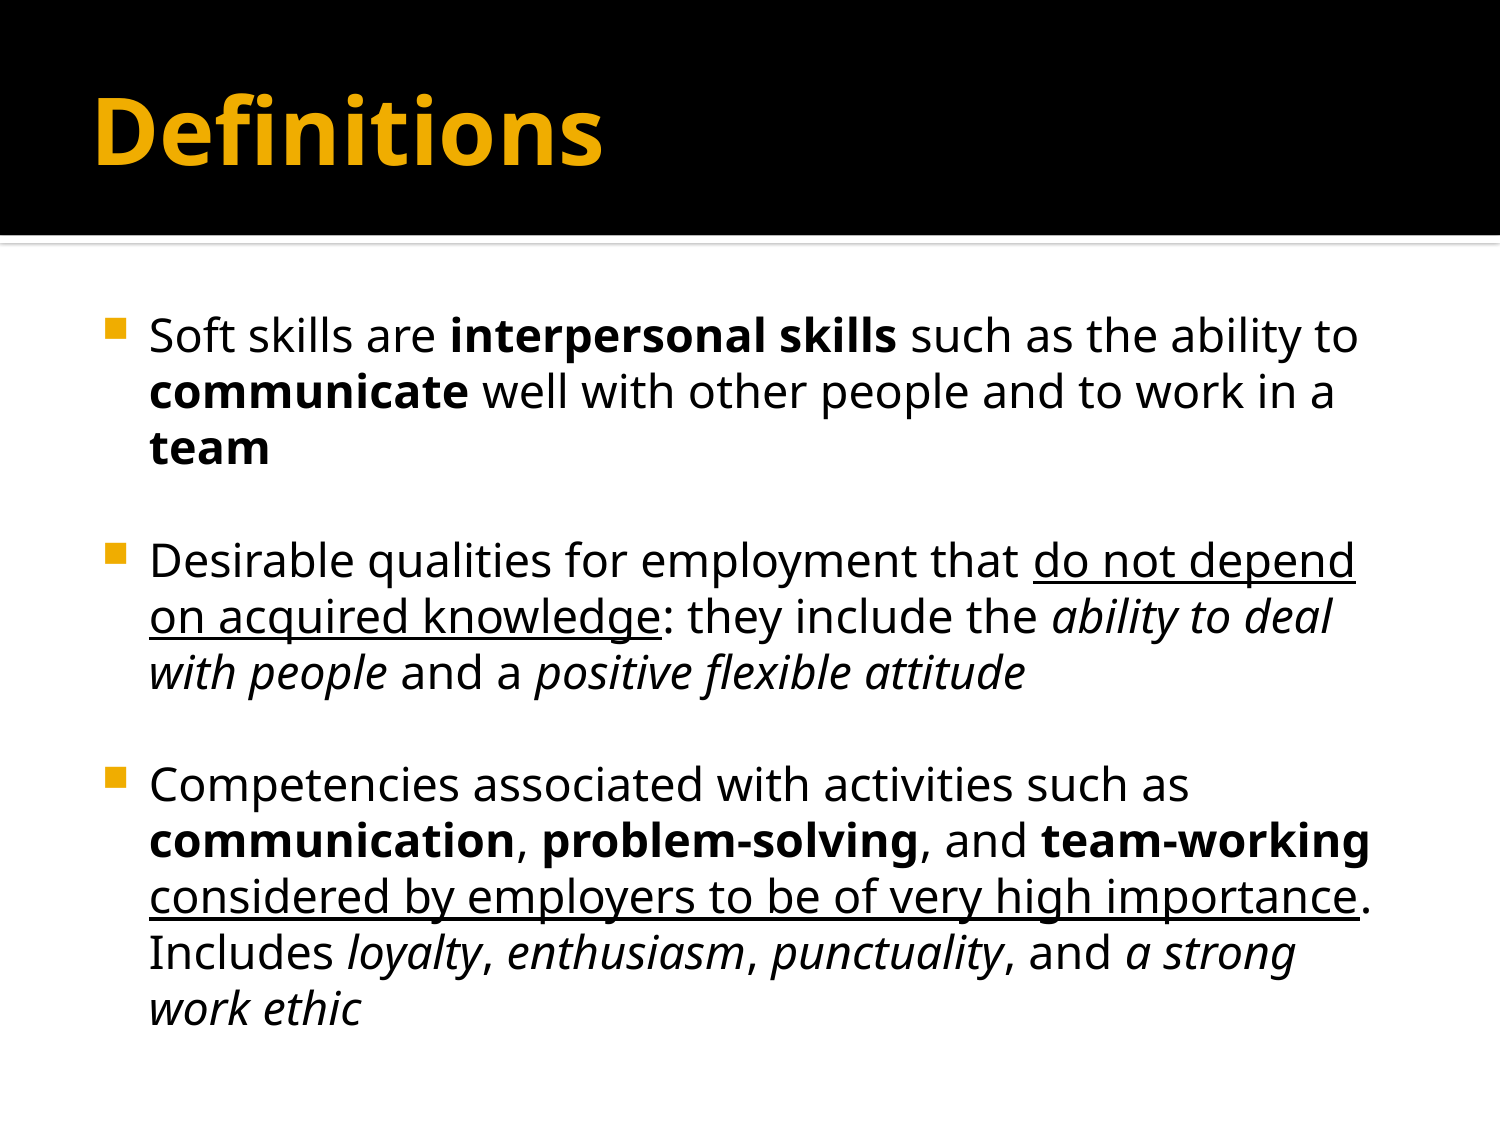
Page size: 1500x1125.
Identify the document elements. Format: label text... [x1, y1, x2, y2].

list Soft skills are interpersonal skills such as the ability to communicate well with other people and to work in a team Desirable qualities for employment that do not depend on acquired knowledge: they include the ability to deal with people and a positive flexible attitude Competencies associated with activities such as communication, problem-solving, and team-working considered by employers to be of very high importance. Includes loyalty, enthusiasm, punctuality, and a strong work ethic [75, 291, 1425, 1050]
title Definitions [75, 25, 1425, 231]
